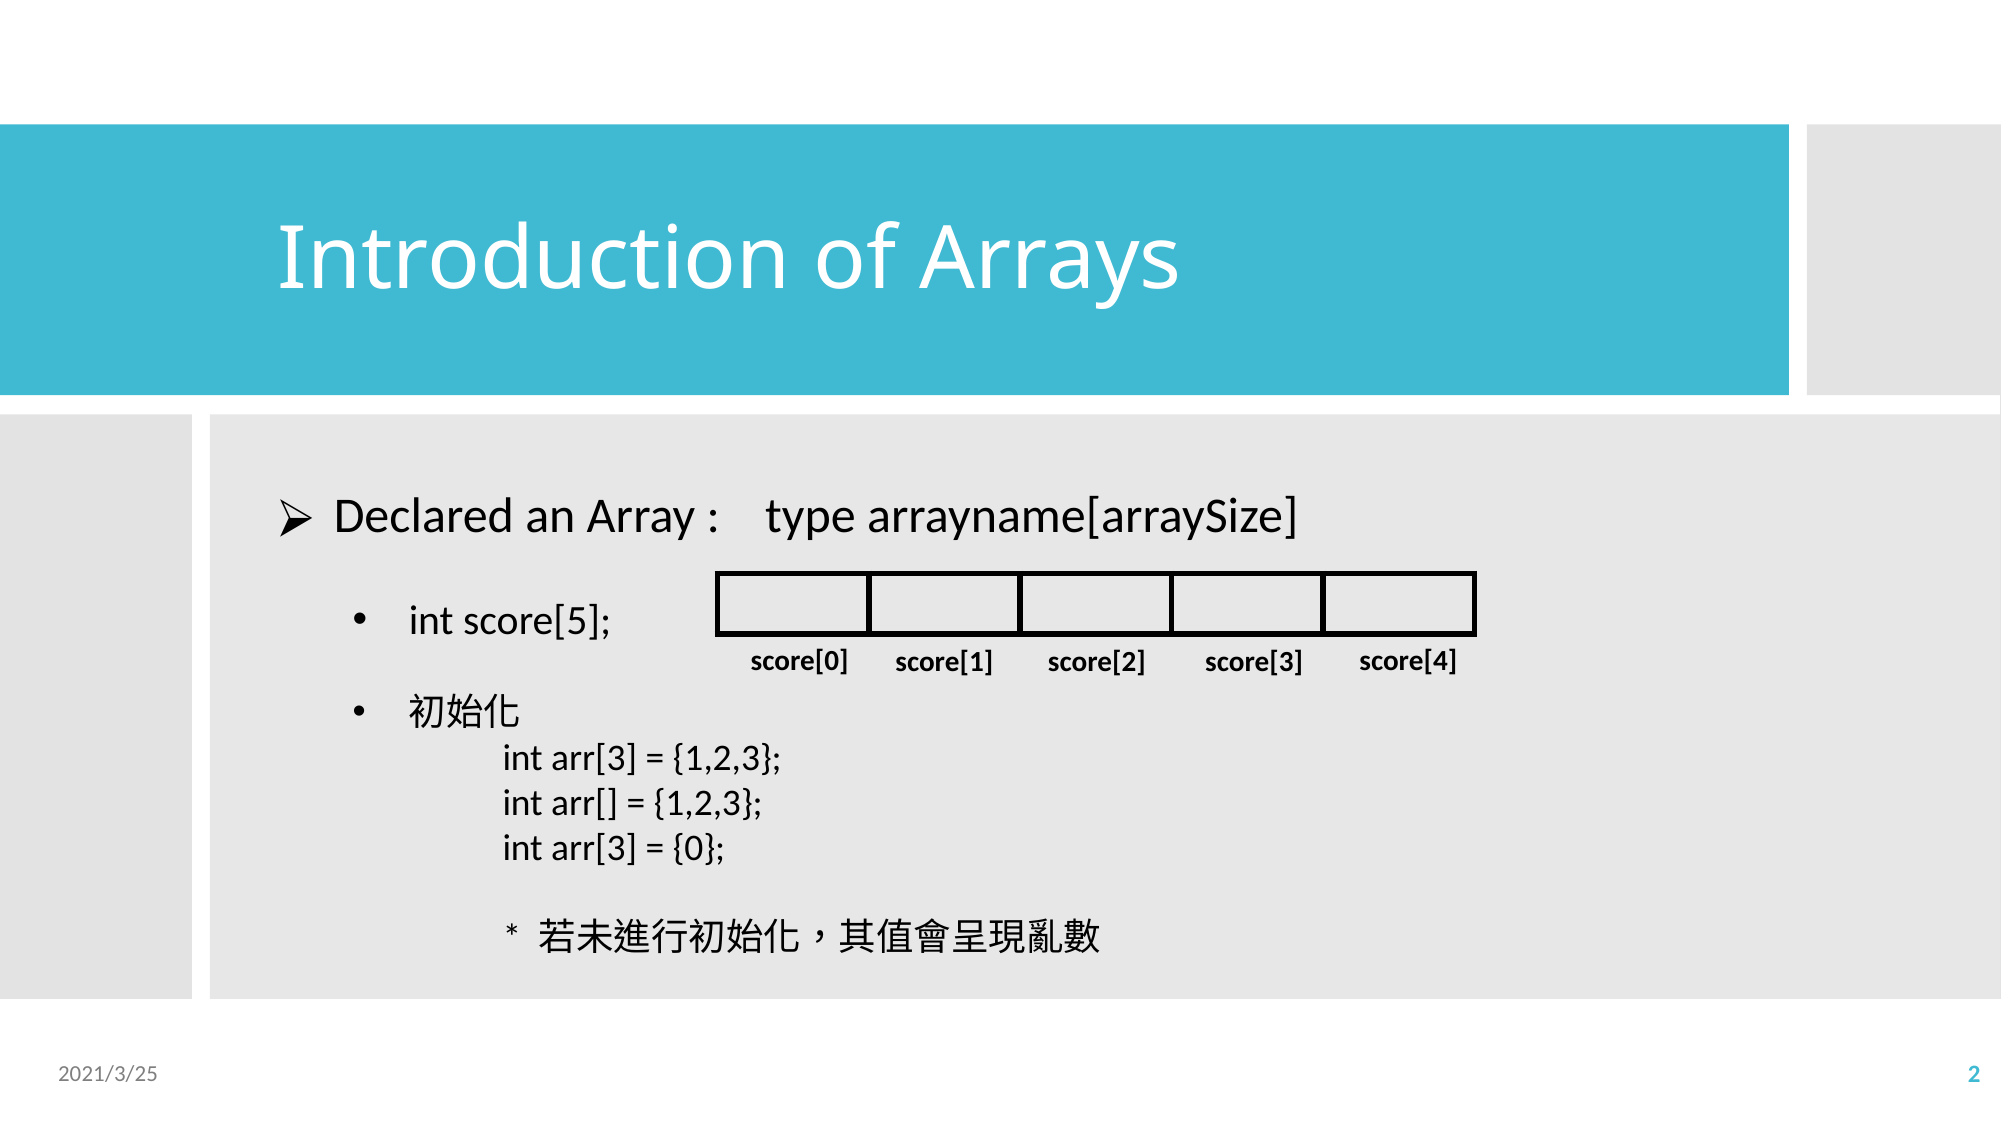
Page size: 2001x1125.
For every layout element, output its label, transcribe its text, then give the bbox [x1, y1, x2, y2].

table_header [872, 576, 1017, 631]
text_box score[2] [1033, 634, 1161, 685]
table_header [1326, 576, 1472, 631]
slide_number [43, 1042, 493, 1103]
slide_number 2 [1744, 1042, 1996, 1103]
table_header [1023, 576, 1169, 631]
table_header [720, 576, 866, 631]
text_box [0, 0, 2000, 1125]
text_box score[3] [1190, 634, 1319, 685]
text_box [0, 414, 192, 999]
text_box [0, 124, 1789, 396]
text_box score[1] [880, 634, 1009, 685]
table_header [1174, 576, 1320, 631]
text_box Declared an Array : type arrayname[arraySize] int score[5]; 初始化 int arr[3] = {1,2,3}; int arr[] = {1,2,3}; int arr[3] = {0}; * 若未進行初始化，其值會呈現亂數 [262, 415, 1737, 966]
text_box score[4] [1344, 634, 1473, 685]
text_box [209, 414, 2000, 999]
text_box Introduction of Arrays [262, 178, 1737, 343]
text_box [1806, 124, 2000, 396]
text_box score[0] [735, 634, 864, 685]
